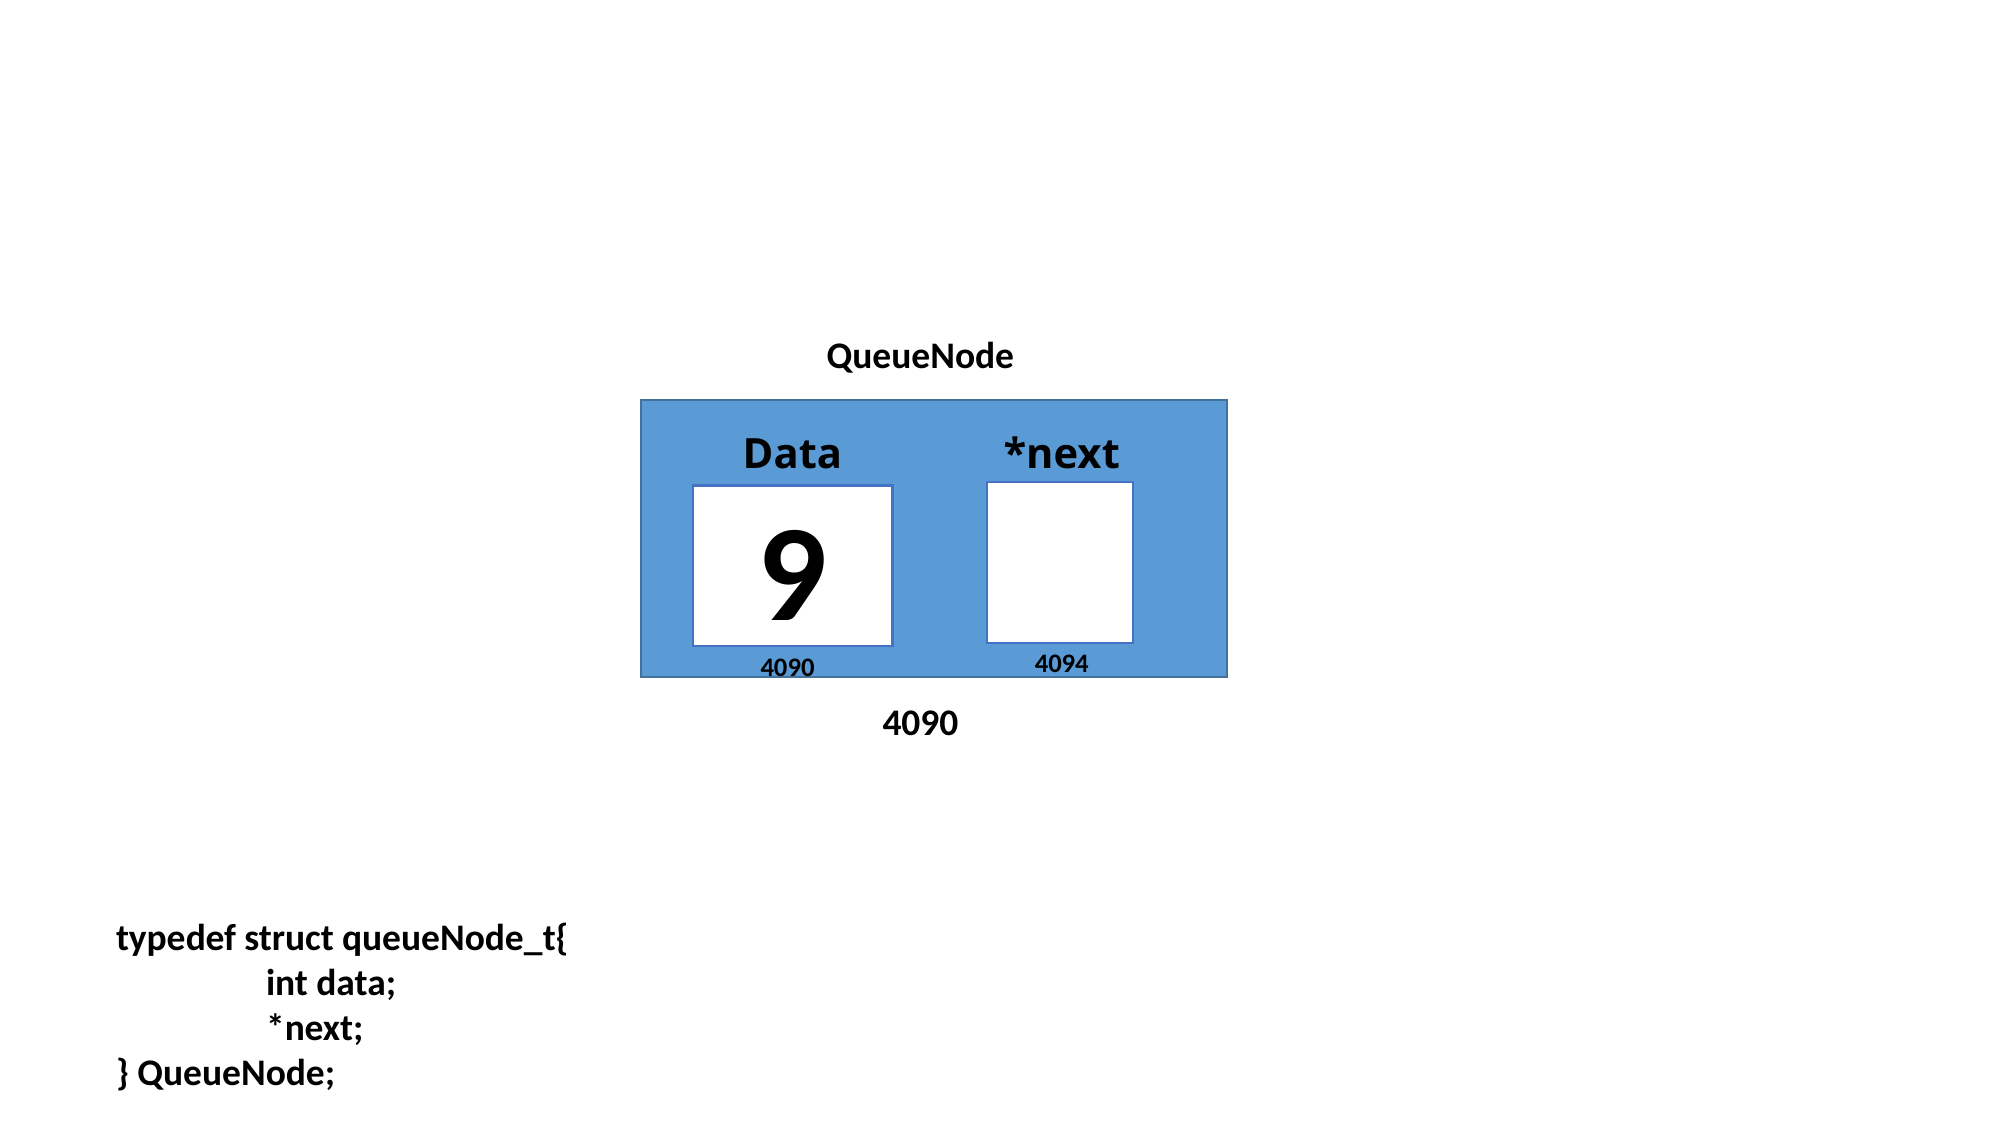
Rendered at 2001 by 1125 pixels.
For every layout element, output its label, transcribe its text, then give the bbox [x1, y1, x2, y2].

text_box *next [973, 407, 1151, 486]
subtitle QueueNode [791, 328, 1050, 399]
title Data [704, 407, 881, 486]
text_box typedef struct queueNode_t{ int data; *next; } QueueNode; [101, 905, 1101, 1100]
text_box 4094 [978, 641, 1146, 686]
text_box 9 [692, 484, 894, 647]
text_box [640, 399, 1228, 678]
text_box 4090 [704, 646, 872, 690]
text_box 4090 [791, 695, 1050, 768]
text_box [986, 486, 1134, 641]
